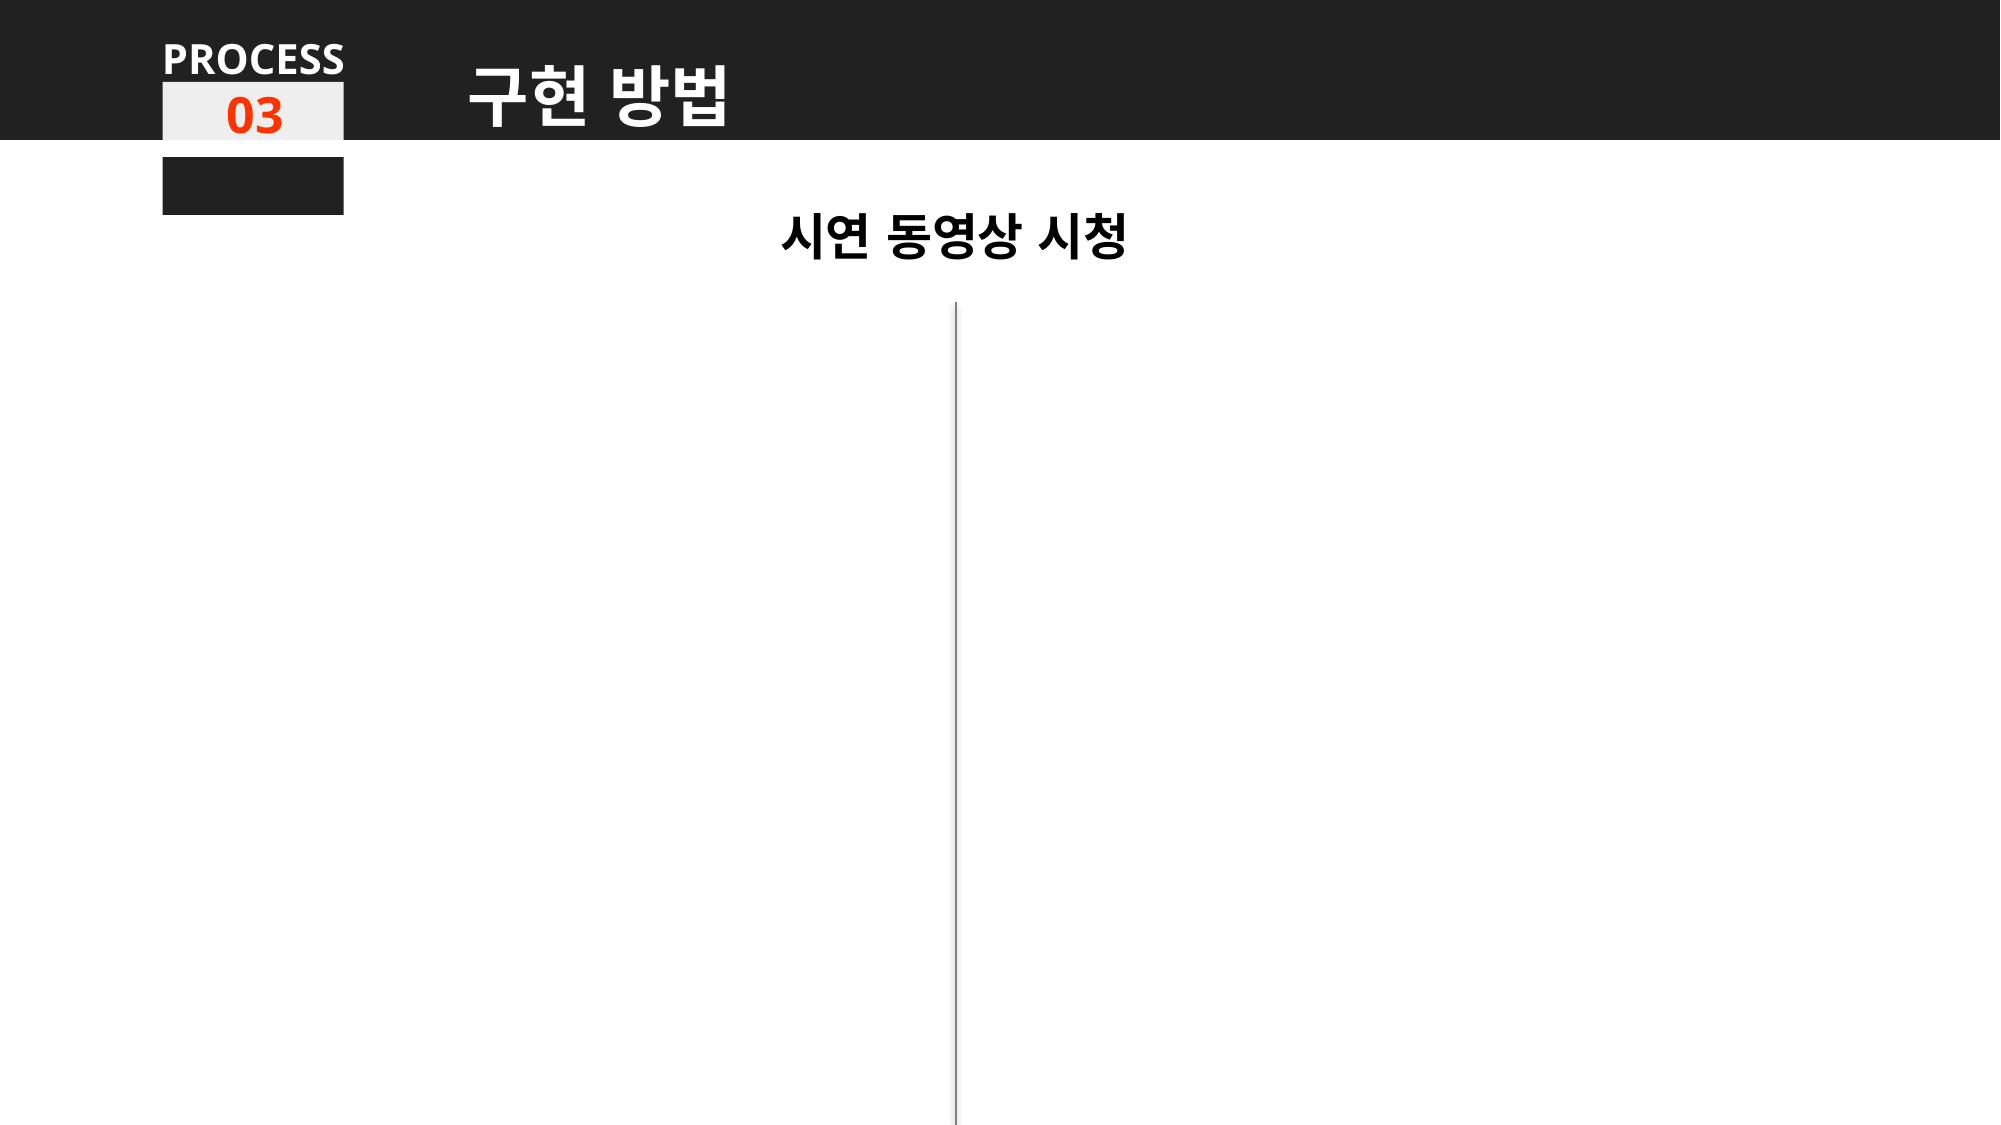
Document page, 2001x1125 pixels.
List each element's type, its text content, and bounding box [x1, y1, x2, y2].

text_box [160, 80, 211, 142]
text_box [160, 155, 346, 217]
text_box PROCESS [147, 0, 360, 91]
text_box 03 [211, 75, 299, 151]
text_box [299, 80, 346, 142]
text_box 시연 동영상 시청 [559, 167, 1351, 273]
text_box [0, 0, 160, 142]
text_box 구현 방법 [453, 7, 1245, 143]
text_box [346, 0, 2000, 142]
